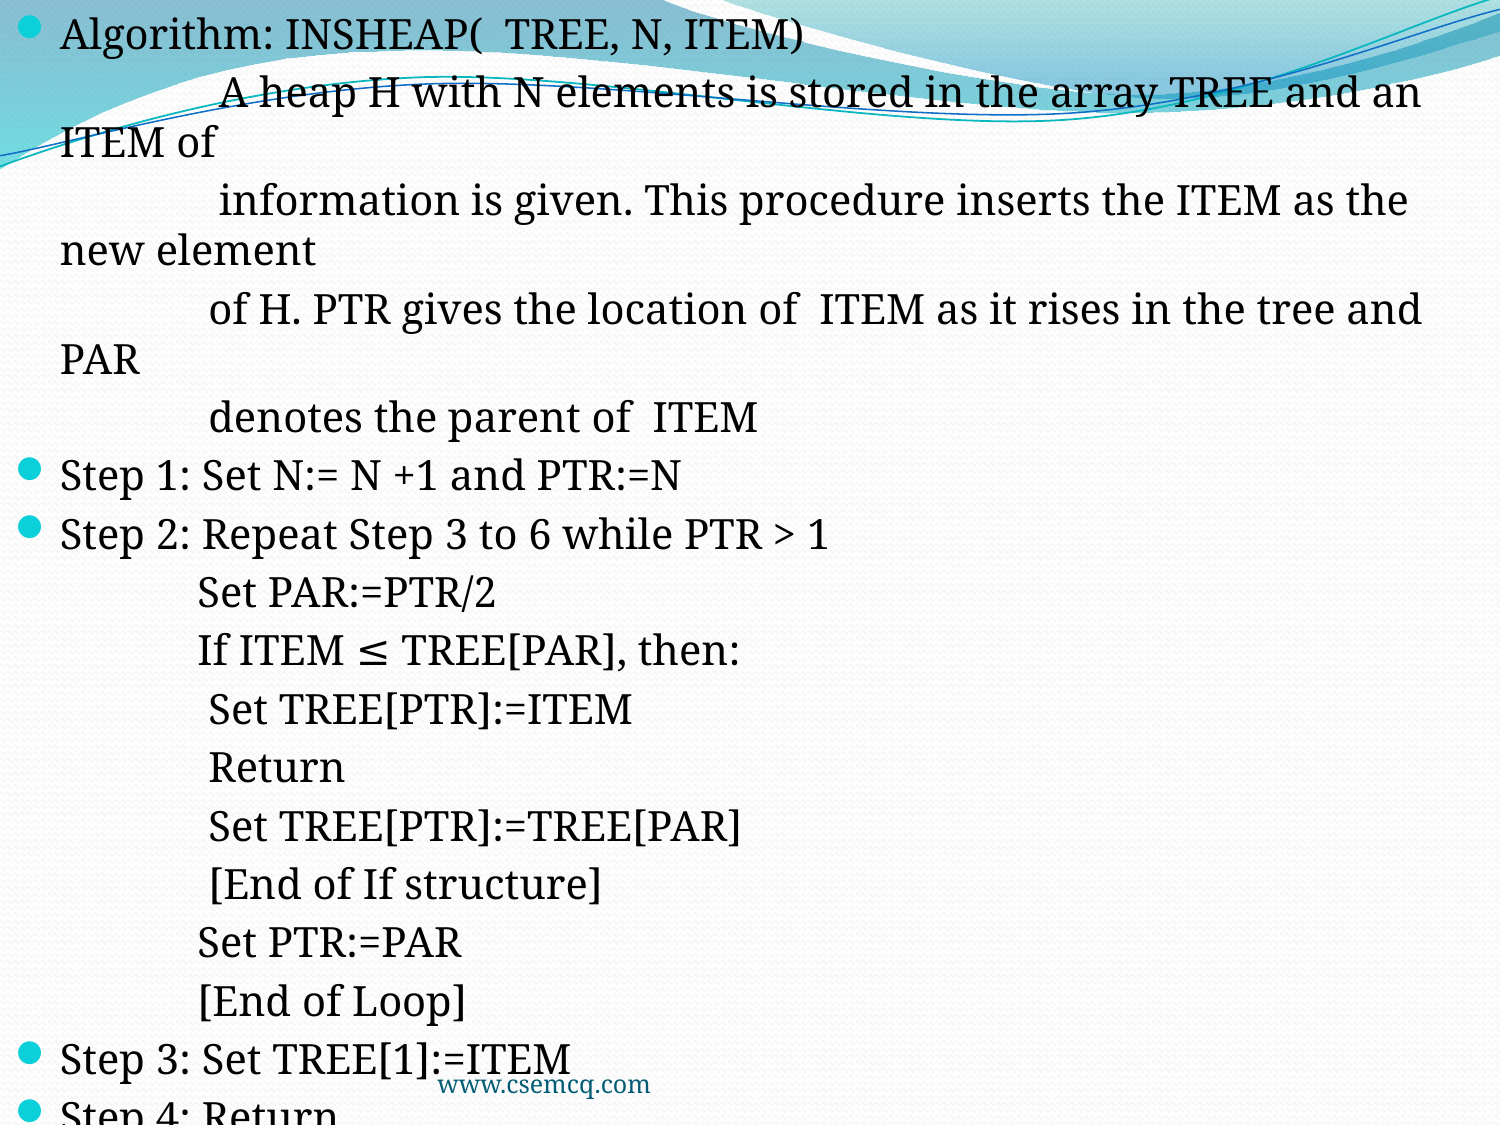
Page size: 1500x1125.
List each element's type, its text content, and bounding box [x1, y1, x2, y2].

list Algorithm: INSHEAP( TREE, N, ITEM) A heap H with N elements is stored in the array TREE and an ITEM of information is given. This procedure inserts the ITEM as the new element of H. PTR gives the location of ITEM as it rises in the tree and PAR denotes the parent of ITEM Step 1: Set N:= N +1 and PTR:=N Step 2: Repeat Step 3 to 6 while PTR > 1 Set PAR:=PTR/2 If ITEM ≤ TREE[PAR], then: Set TREE[PTR]:=ITEM Return Set TREE[PTR]:=TREE[PAR] [End of If structure] Set PTR:=PAR [End of Loop] Step 3: Set TREE[1]:=ITEM Step 4: Return [0, 0, 1500, 1125]
footer www.csemcq.com [437, 1042, 988, 1103]
